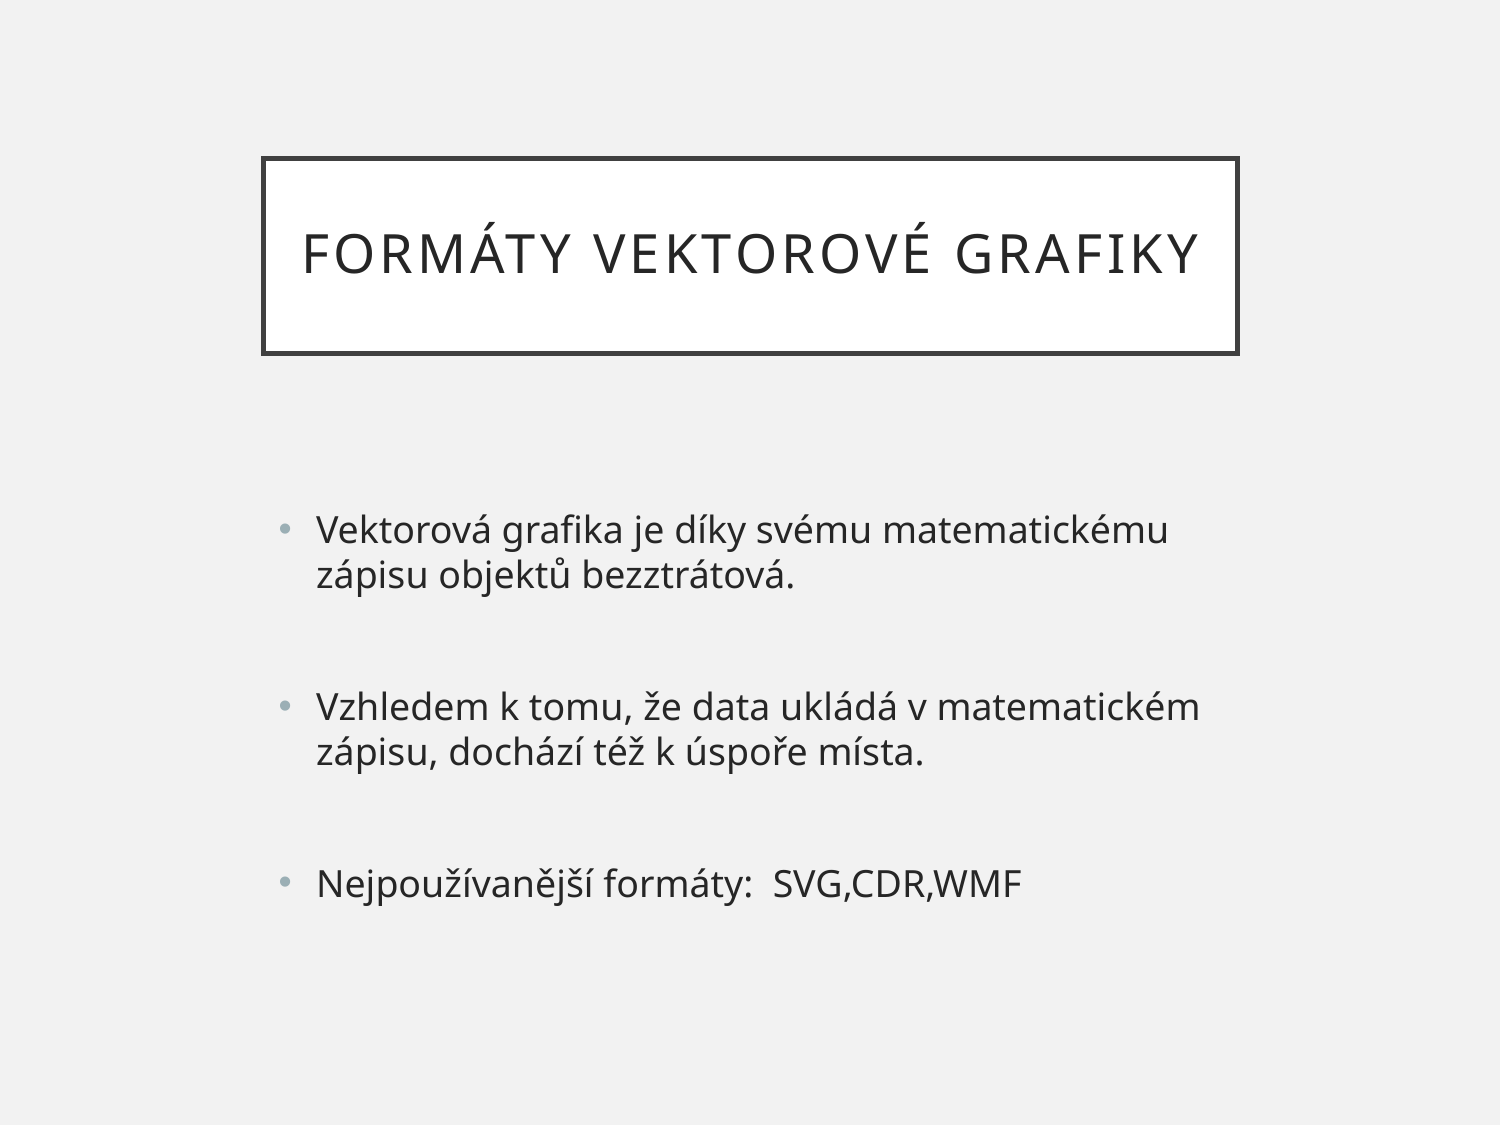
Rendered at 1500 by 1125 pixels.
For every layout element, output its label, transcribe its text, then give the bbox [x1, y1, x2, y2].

title Formáty vektorové grafiky [261, 156, 1240, 356]
list Vektorová grafika je díky svému matematickému zápisu objektů bezztrátová. Vzhledem k tomu, že data ukládá v matematickém zápisu, dochází též k úspoře místa. Nejpoužívanější formáty: SVG,CDR,WMF [263, 432, 1238, 942]
